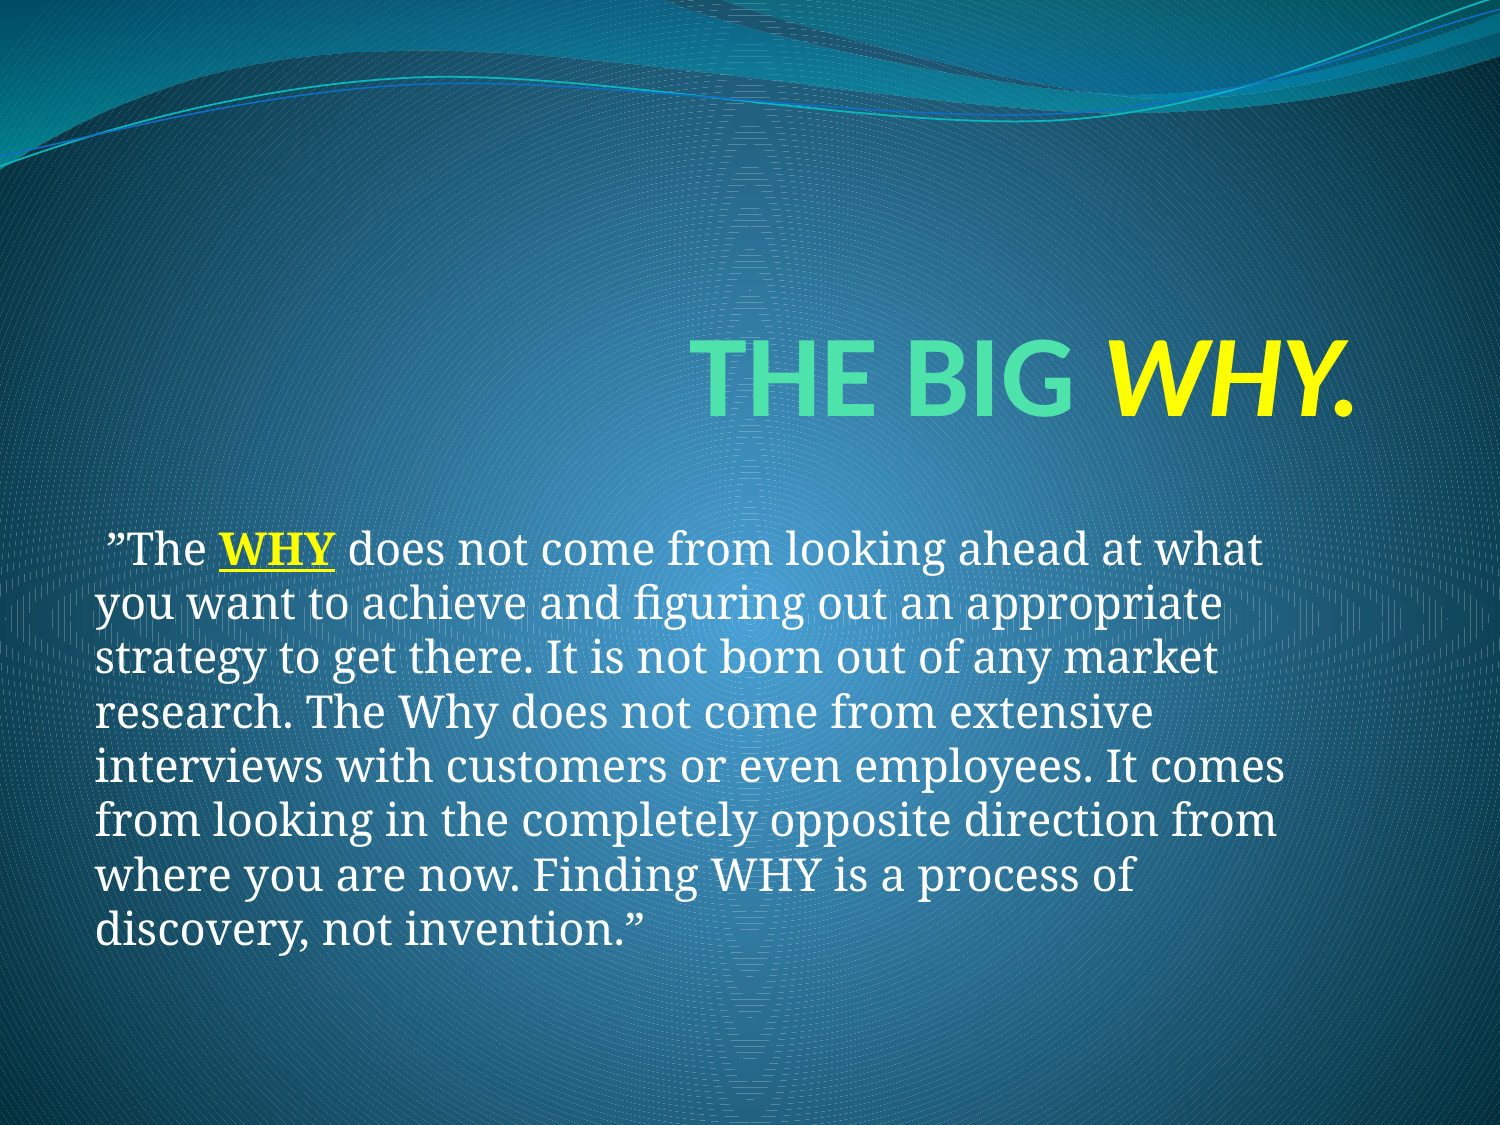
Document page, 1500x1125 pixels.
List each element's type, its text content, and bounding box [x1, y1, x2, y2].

list ”The WHY does not come from looking ahead at what you want to achieve and figuring out an appropriate strategy to get there. It is not born out of any market research. The Why does not come from extensive interviews with customers or even employees. It comes from looking in the completely opposite direction from where you are now. Finding WHY is a process of discovery, not invention.” [86, 512, 1362, 963]
title THE BIG WHY. [86, 216, 1362, 440]
